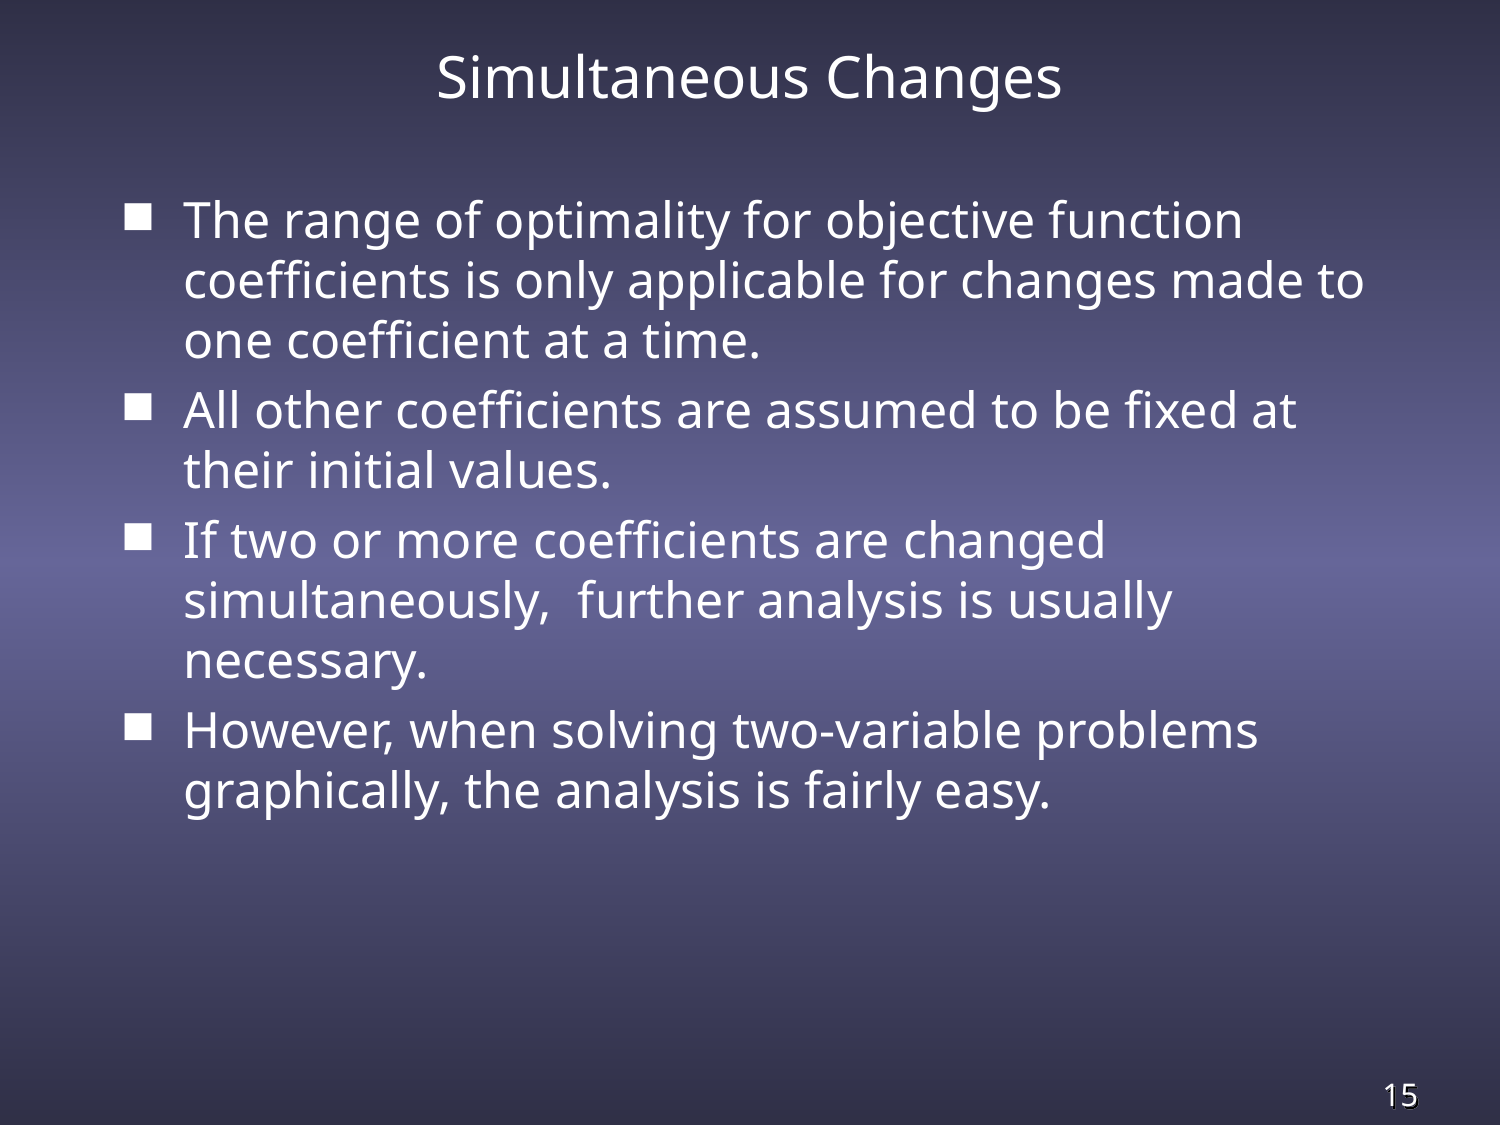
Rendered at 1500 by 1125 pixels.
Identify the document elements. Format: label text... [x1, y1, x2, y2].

title Simultaneous Changes [111, 8, 1388, 143]
list The range of optimality for objective function coefficients is only applicable for changes made to one coefficient at a time. All other coefficients are assumed to be fixed at their initial values. If two or more coefficients are changed simultaneously, further analysis is usually necessary. However, when solving two-variable problems graphically, the analysis is fairly easy. [112, 180, 1428, 944]
